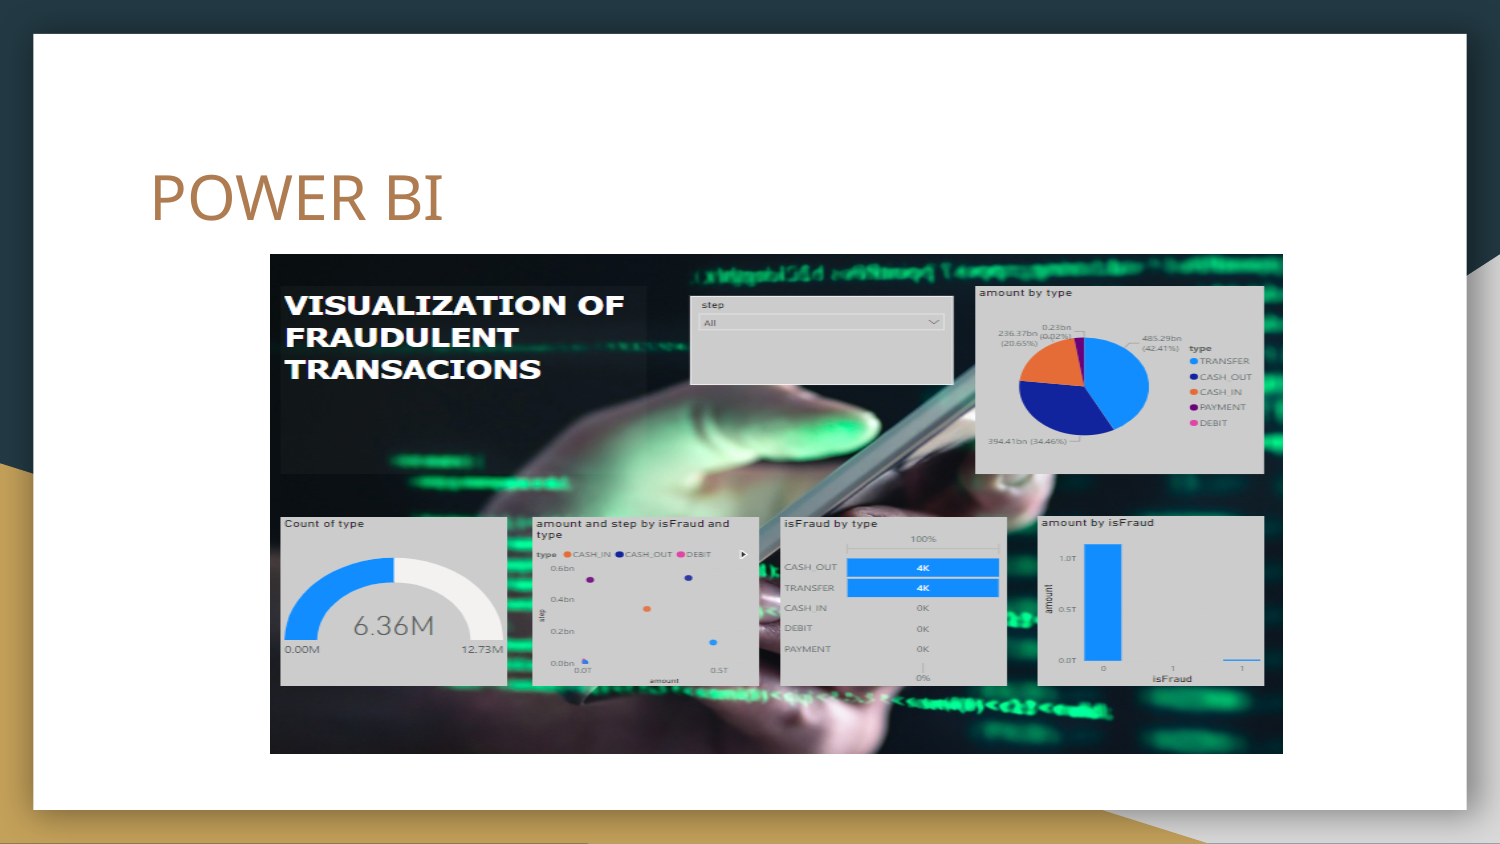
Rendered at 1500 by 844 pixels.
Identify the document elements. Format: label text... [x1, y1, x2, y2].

picture [269, 254, 1283, 754]
title POWER BI [134, 138, 1366, 296]
